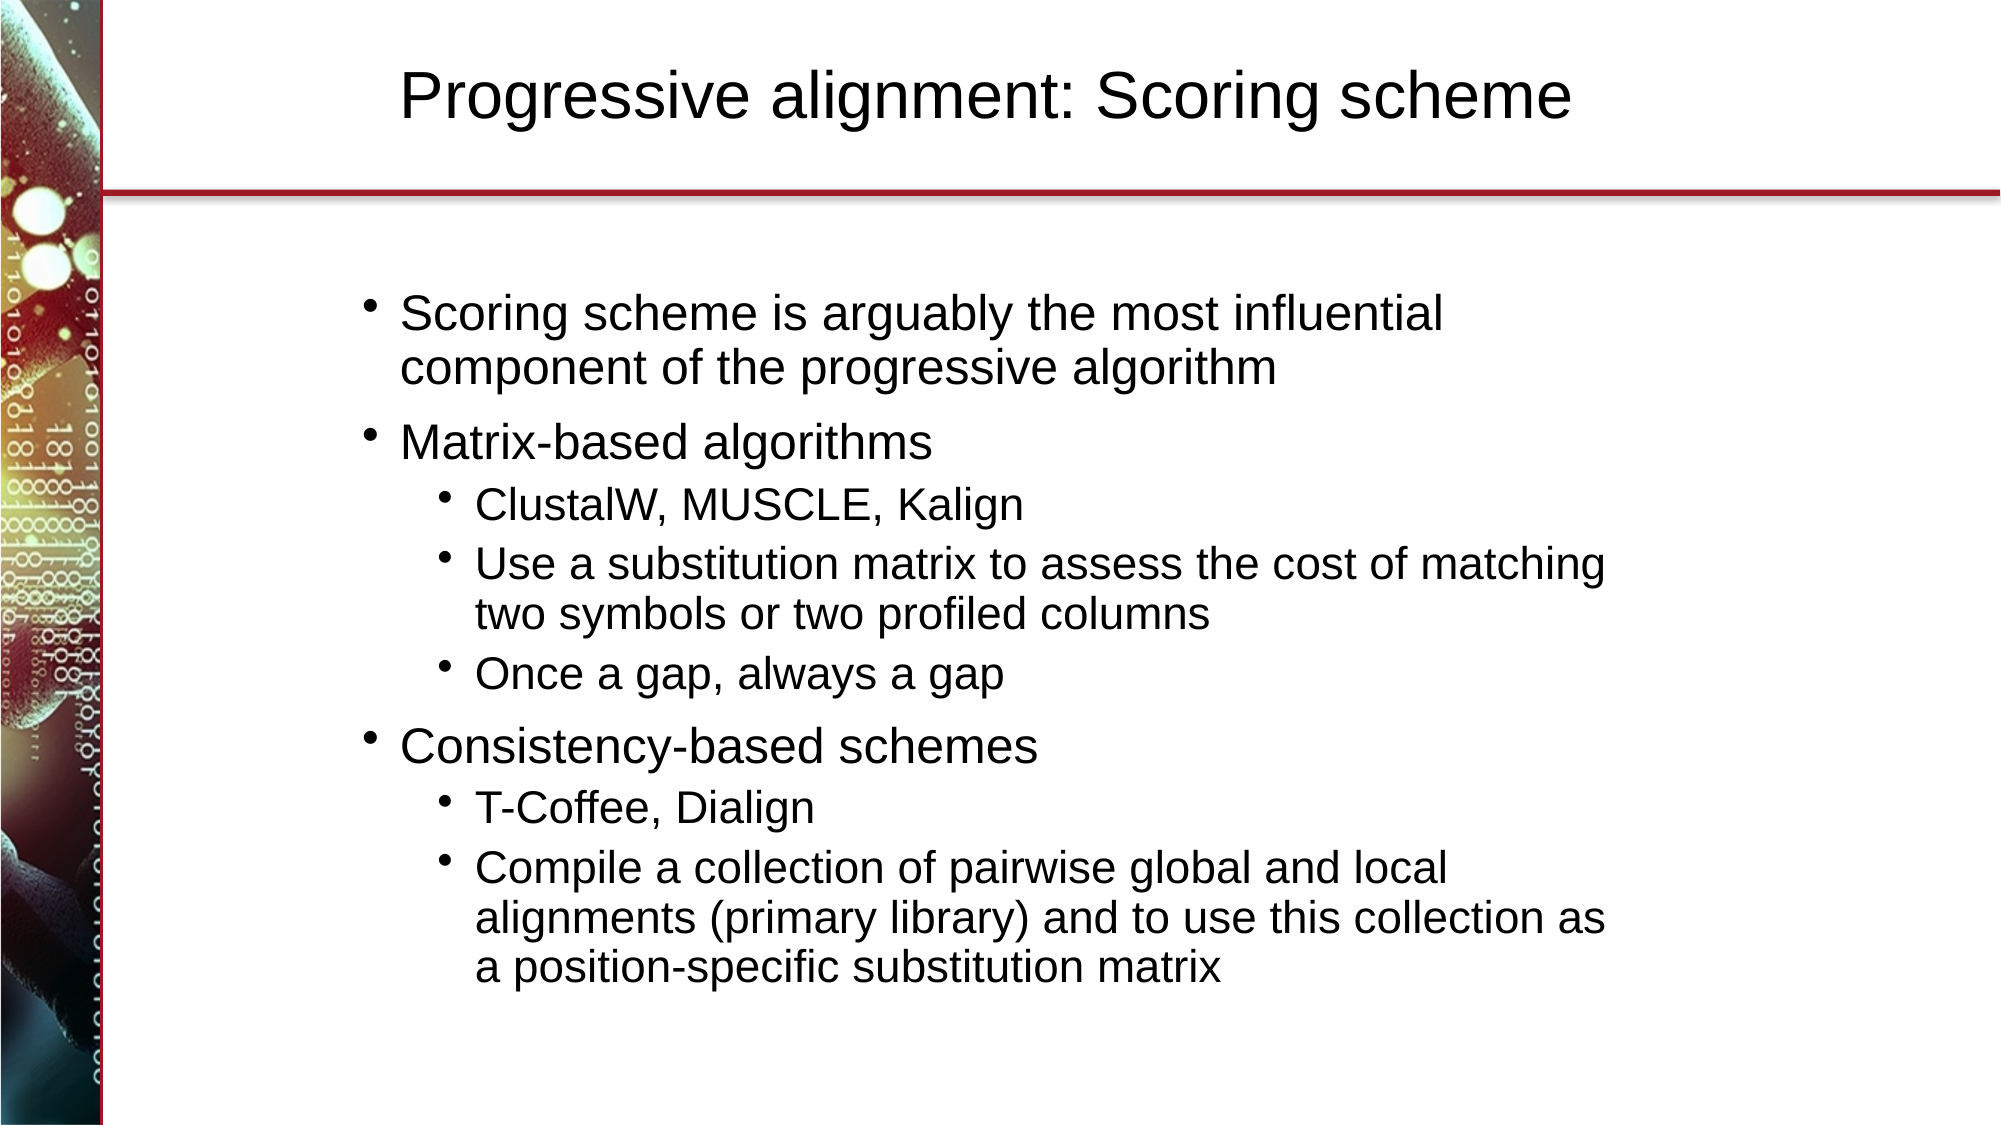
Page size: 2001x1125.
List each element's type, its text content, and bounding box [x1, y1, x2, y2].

picture [1, 1, 100, 1124]
title Progressive alignment: Scoring scheme [399, 44, 1625, 150]
list Scoring scheme is arguably the most influential component of the progressive algorithm Matrix-based algorithms ClustalW, MUSCLE, Kalign Use a substitution matrix to assess the cost of matching two symbols or two profiled columns Once a gap, always a gap Consistency-based schemes T-Coffee, Dialign Compile a collection of pairwise global and local alignments (primary library) and to use this collection as a position-specific substitution matrix [362, 287, 1625, 1000]
